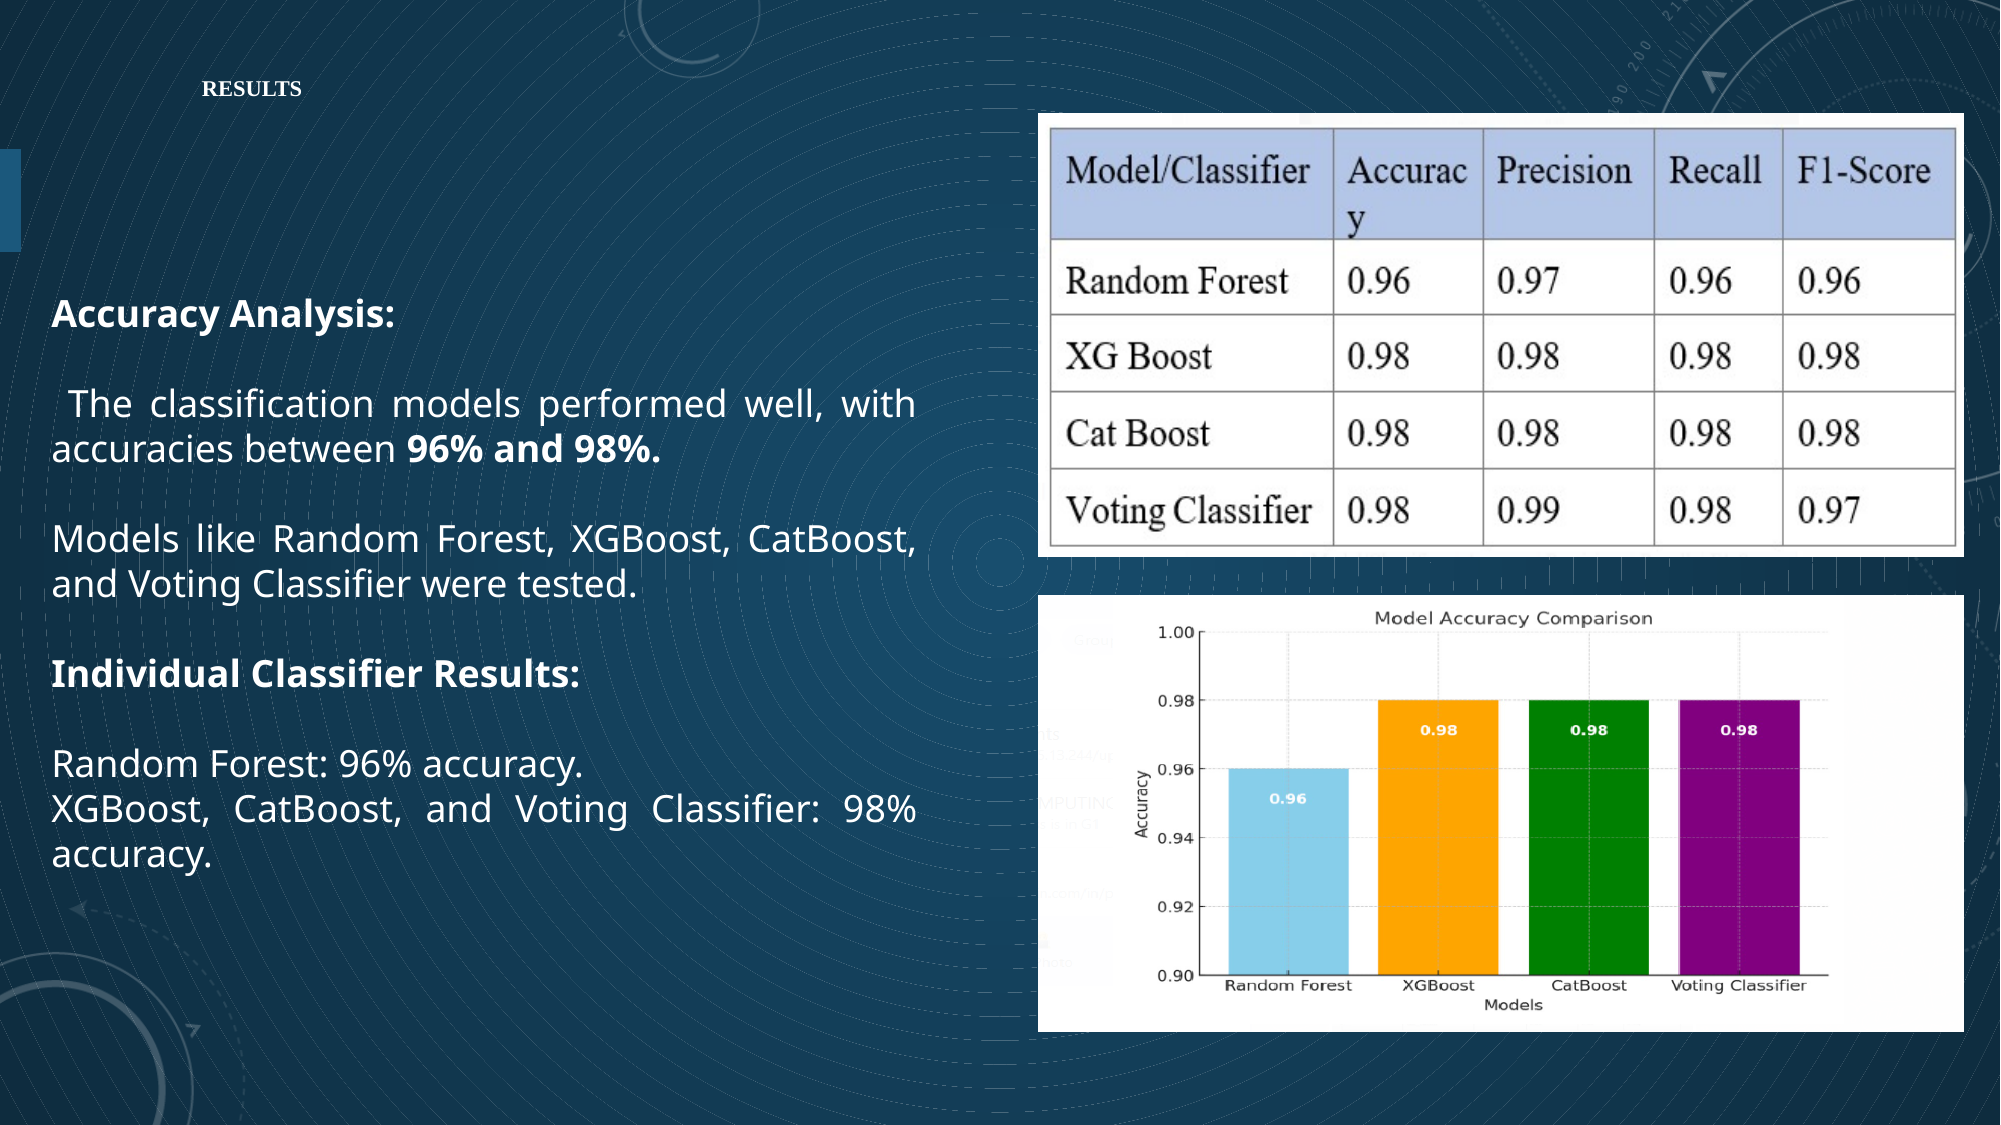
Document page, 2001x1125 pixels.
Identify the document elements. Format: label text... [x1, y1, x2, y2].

picture [0, 0, 2000, 1125]
text_box Accuracy Analysis: The classification models performed well, with accuracies between 96% and 98%. Models like Random Forest, XGBoost, CatBoost, and Voting Classifier were tested. Individual Classifier Results: Random Forest: 96% accuracy. XGBoost, CatBoost, and Voting Classifier: 98% accuracy. [36, 282, 933, 882]
title Results [65, 39, 439, 136]
